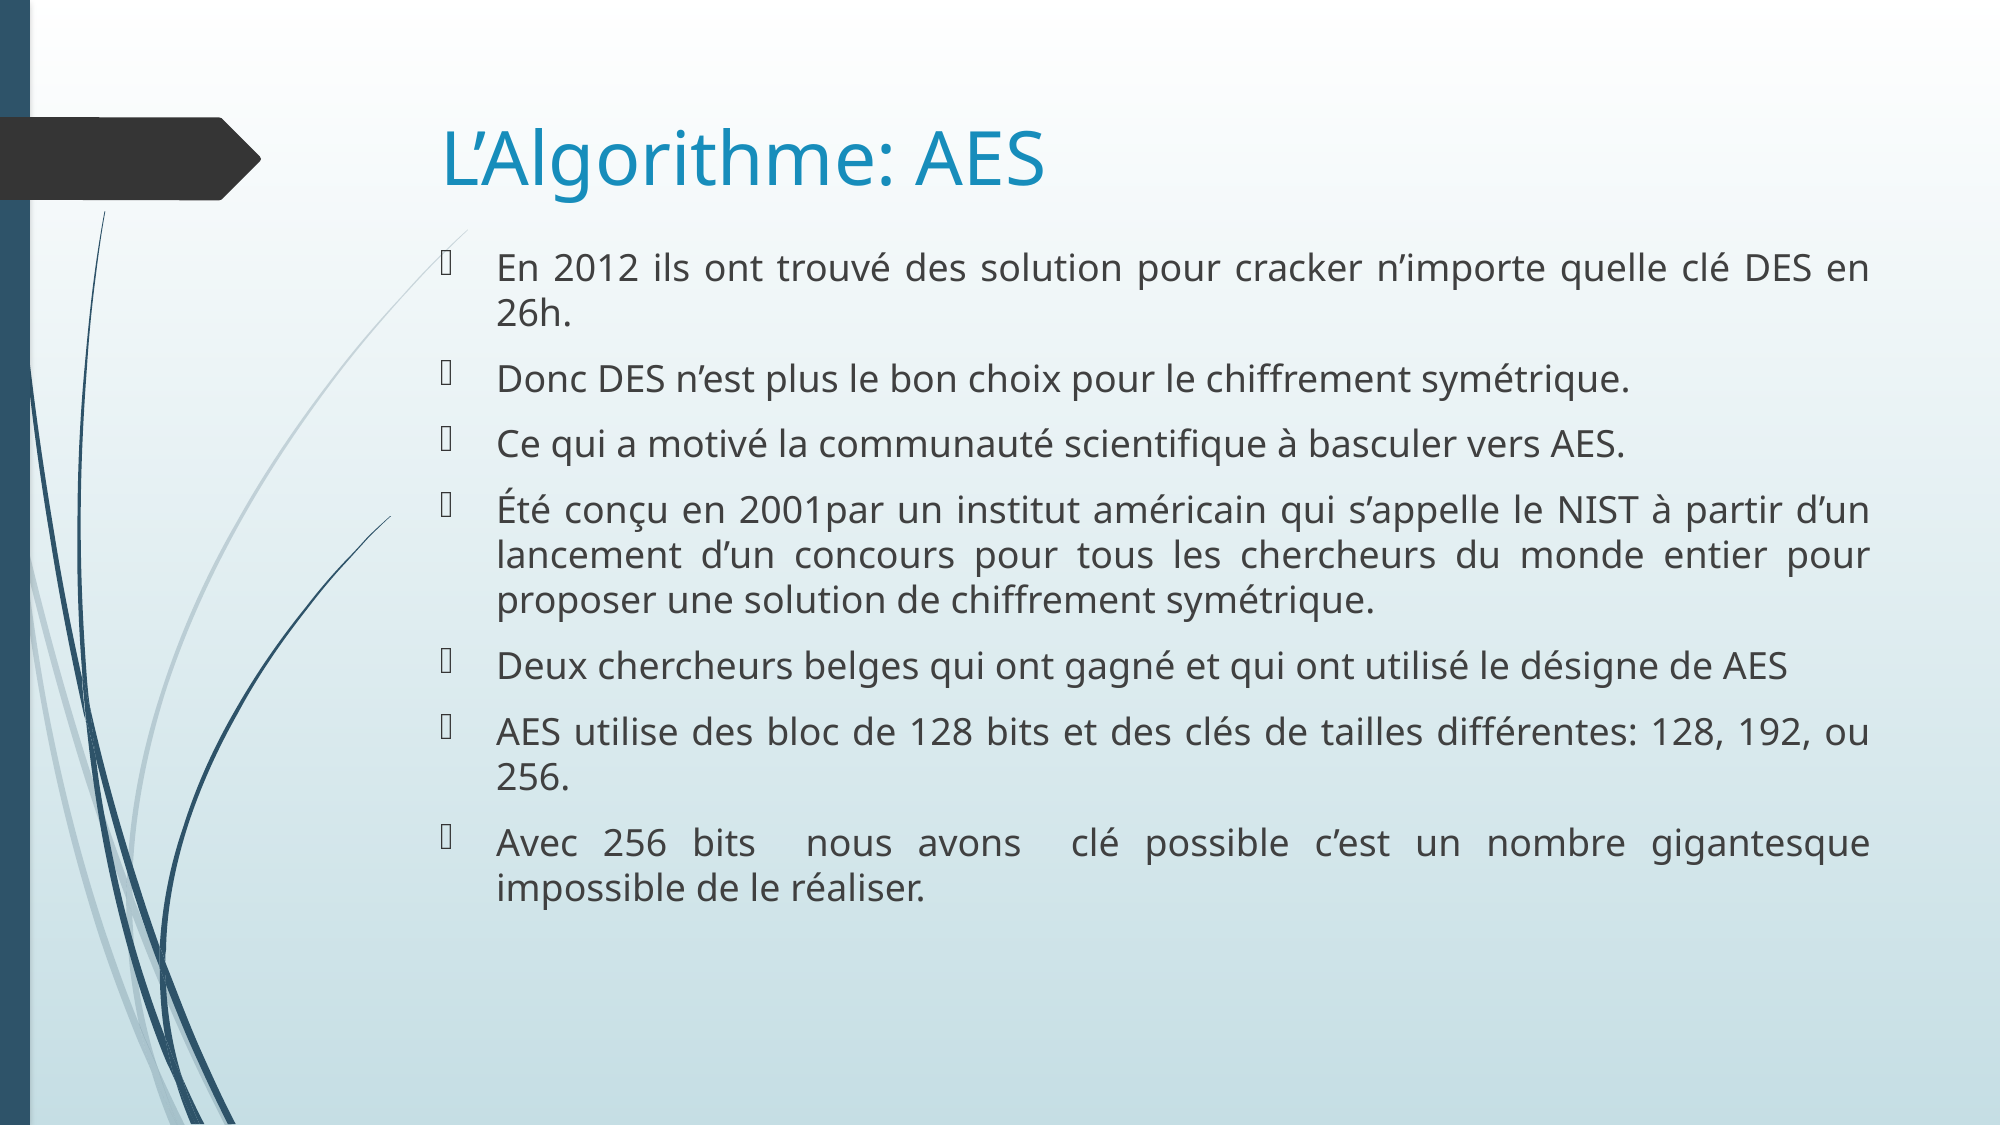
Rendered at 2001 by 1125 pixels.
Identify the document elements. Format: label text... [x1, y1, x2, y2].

title L’Algorithme: AES [425, 102, 1888, 313]
